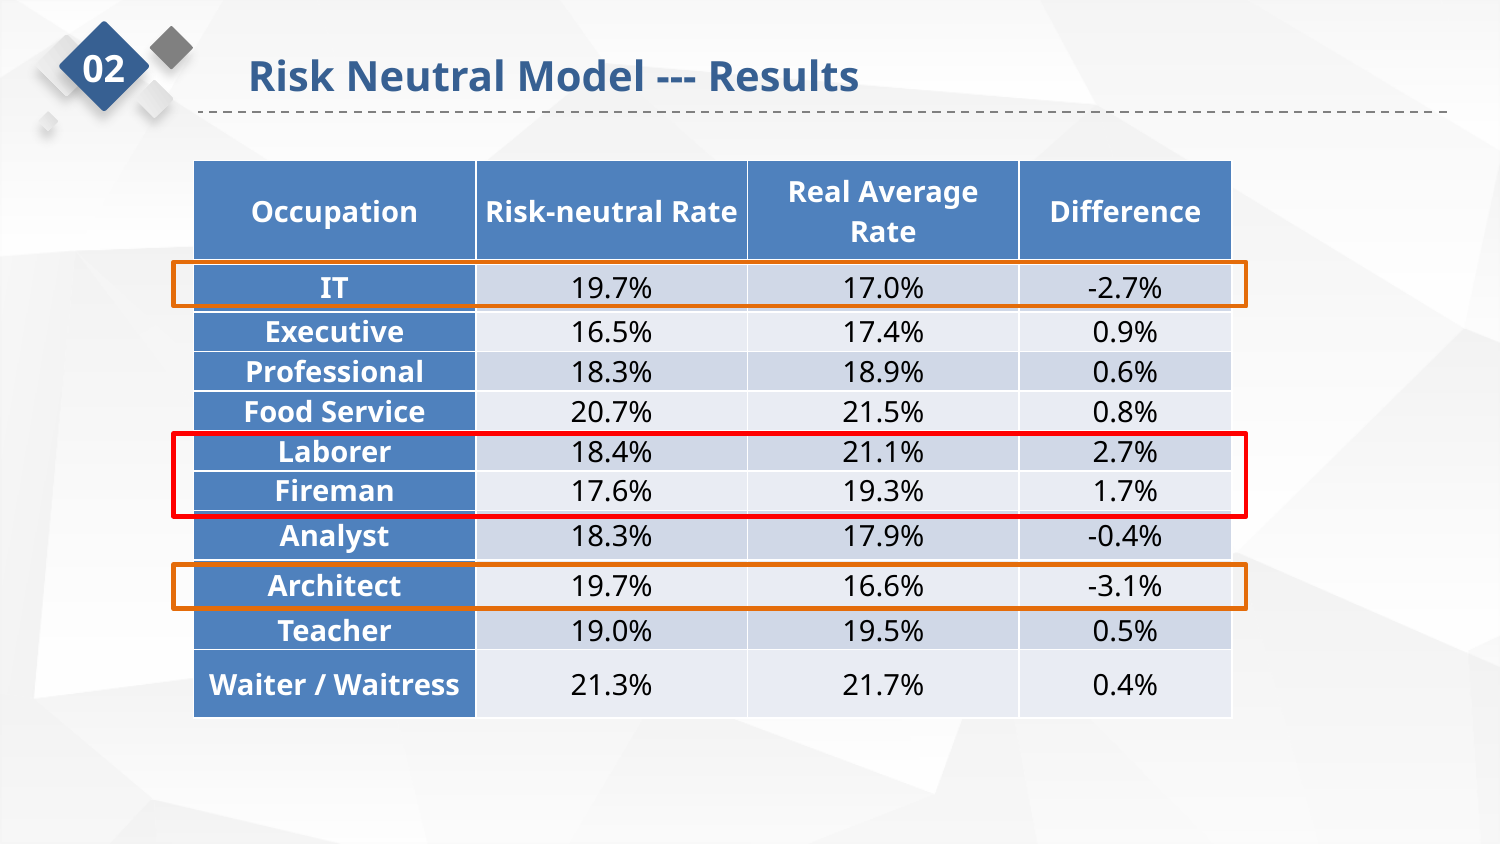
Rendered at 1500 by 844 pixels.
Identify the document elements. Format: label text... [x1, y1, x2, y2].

table_header Real Average Rate [748, 161, 1018, 259]
table_cell 0.4% [1020, 650, 1231, 717]
table_header Occupation [194, 161, 475, 259]
table_cell 19.0% [477, 611, 747, 649]
table_cell 0.6% [1020, 352, 1231, 390]
table_cell Analyst [194, 518, 475, 559]
table_cell -0.4% [1020, 518, 1231, 559]
table_cell 0.8% [1020, 392, 1231, 430]
table_cell Food Service [194, 392, 475, 430]
table_cell Professional [194, 352, 475, 390]
table_header Risk-neutral Rate [477, 161, 747, 259]
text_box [41, 31, 1448, 129]
table_cell 18.9% [748, 352, 1018, 390]
table_cell Executive [194, 313, 475, 351]
text_box [172, 260, 1248, 308]
table_cell 21.7% [748, 650, 1018, 717]
text_box [172, 432, 1248, 518]
table_cell Teacher [194, 611, 475, 649]
table_cell Waiter / Waitress [194, 650, 475, 717]
table_cell 20.7% [477, 392, 747, 430]
table_cell 19.5% [748, 611, 1018, 649]
text_box [172, 563, 1248, 611]
table_cell 0.5% [1020, 611, 1231, 649]
table_cell 18.3% [477, 352, 747, 390]
table_cell 17.9% [748, 518, 1018, 559]
table_cell 17.4% [748, 313, 1018, 351]
table_cell 21.3% [477, 650, 747, 717]
picture [0, 0, 1500, 844]
table_cell 0.9% [1020, 313, 1231, 351]
table_cell 18.3% [477, 518, 747, 559]
table_cell 16.5% [477, 313, 747, 351]
table_cell 21.5% [748, 392, 1018, 430]
table_header Difference [1020, 161, 1231, 259]
